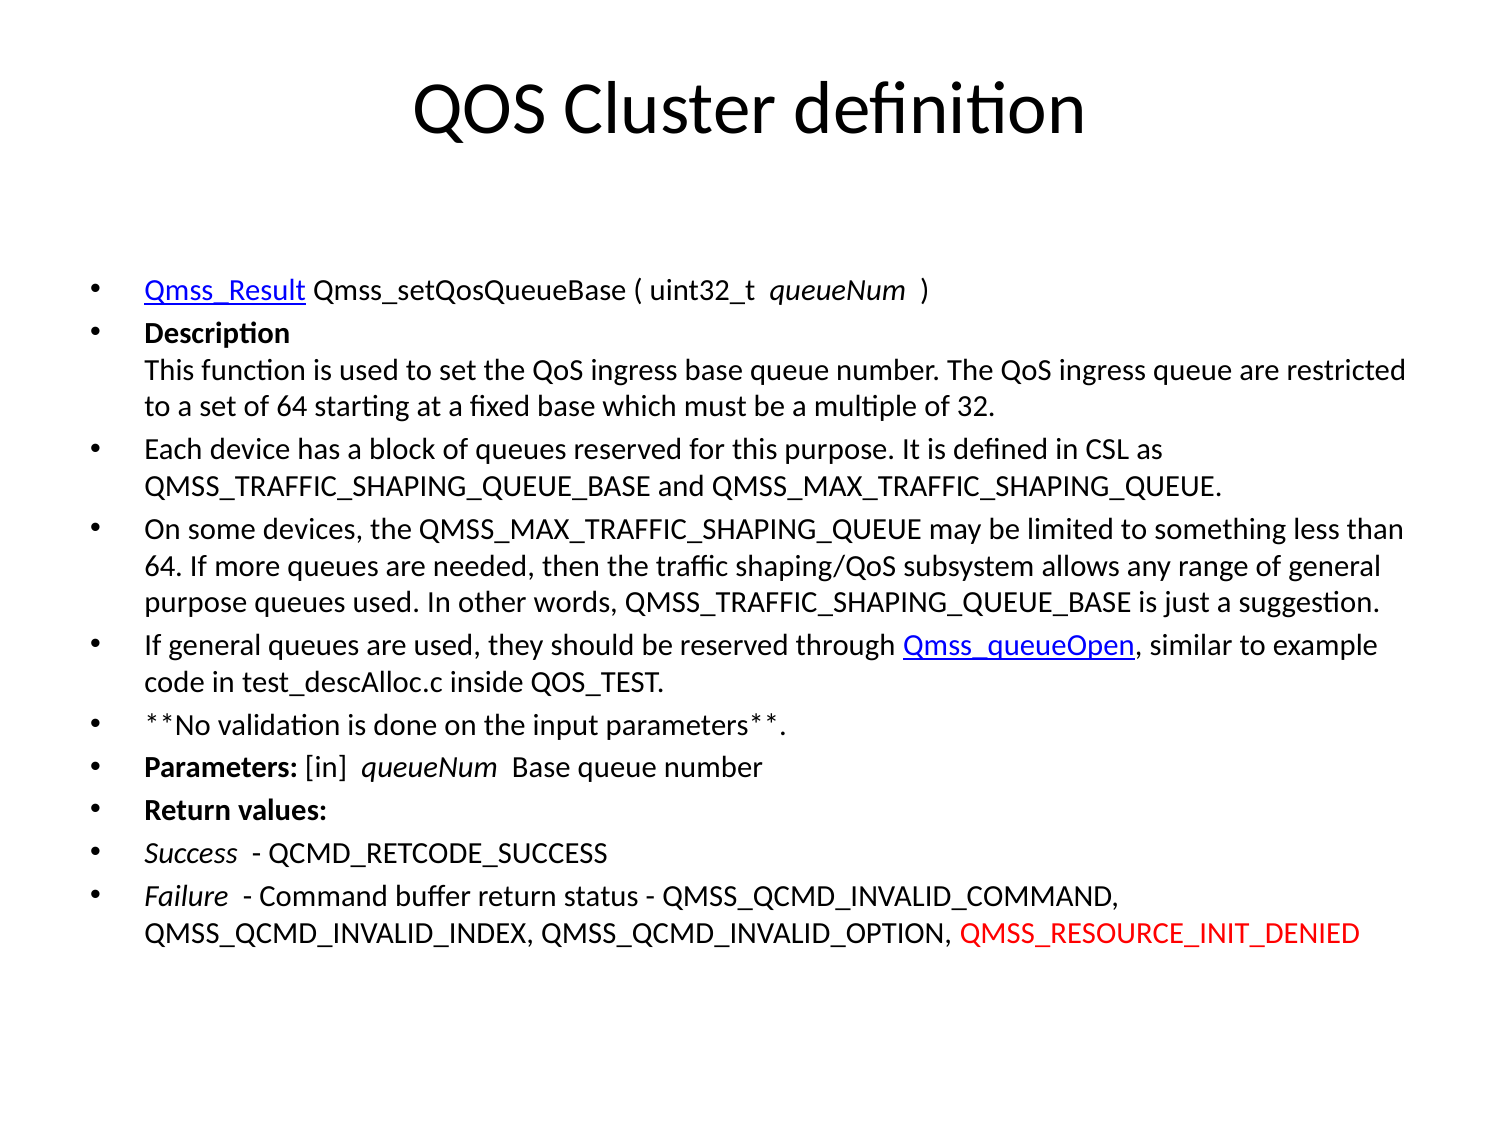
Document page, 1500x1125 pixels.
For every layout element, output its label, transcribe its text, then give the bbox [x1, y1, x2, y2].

title QOS Cluster definition [75, 45, 1425, 163]
list Qmss_Result Qmss_setQosQueueBase ( uint32_t queueNum ) Description This function is used to set the QoS ingress base queue number. The QoS ingress queue are restricted to a set of 64 starting at a fixed base which must be a multiple of 32. Each device has a block of queues reserved for this purpose. It is defined in CSL as QMSS_TRAFFIC_SHAPING_QUEUE_BASE and QMSS_MAX_TRAFFIC_SHAPING_QUEUE. On some devices, the QMSS_MAX_TRAFFIC_SHAPING_QUEUE may be limited to something less than 64. If more queues are needed, then the traffic shaping/QoS subsystem allows any range of general purpose queues used. In other words, QMSS_TRAFFIC_SHAPING_QUEUE_BASE is just a suggestion. If general queues are used, they should be reserved through Qmss_queueOpen, similar to example code in test_descAlloc.c inside QOS_TEST. **No validation is done on the input parameters**. Parameters: [in] queueNum Base queue number Return values: Success - QCMD_RETCODE_SUCCESS Failure - Command buffer return status - QMSS_QCMD_INVALID_COMMAND, QMSS_QCMD_INVALID_INDEX, QMSS_QCMD_INVALID_OPTION, QMSS_RESOURCE_INIT_DENIED [75, 262, 1425, 1005]
